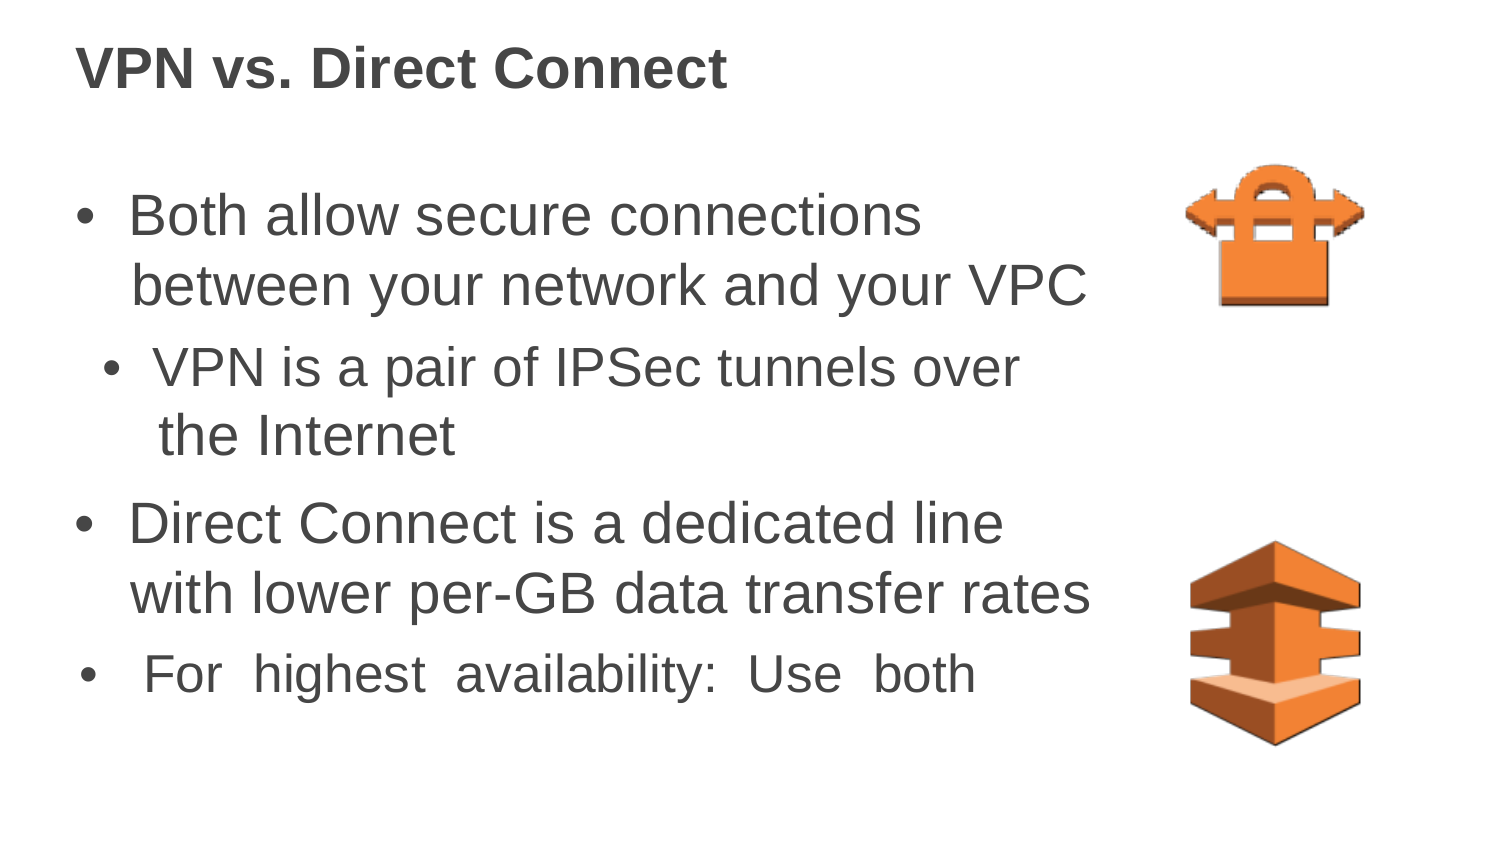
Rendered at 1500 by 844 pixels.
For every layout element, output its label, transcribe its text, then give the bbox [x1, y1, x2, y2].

text_box VPN vs. Direct Connect [75, 30, 729, 101]
text_box • VPN is a pair of IPSec tunnels over the Internet [102, 331, 1024, 468]
text_box • Both allow secure connections between your network and your VPC [74, 177, 1090, 318]
text_box • For highest availability: Use both [79, 639, 979, 704]
picture [1169, 537, 1381, 749]
text_box • Direct Connect is a dedicated line with lower per-GB data transfer rates [74, 485, 1094, 626]
picture [1147, 108, 1402, 362]
